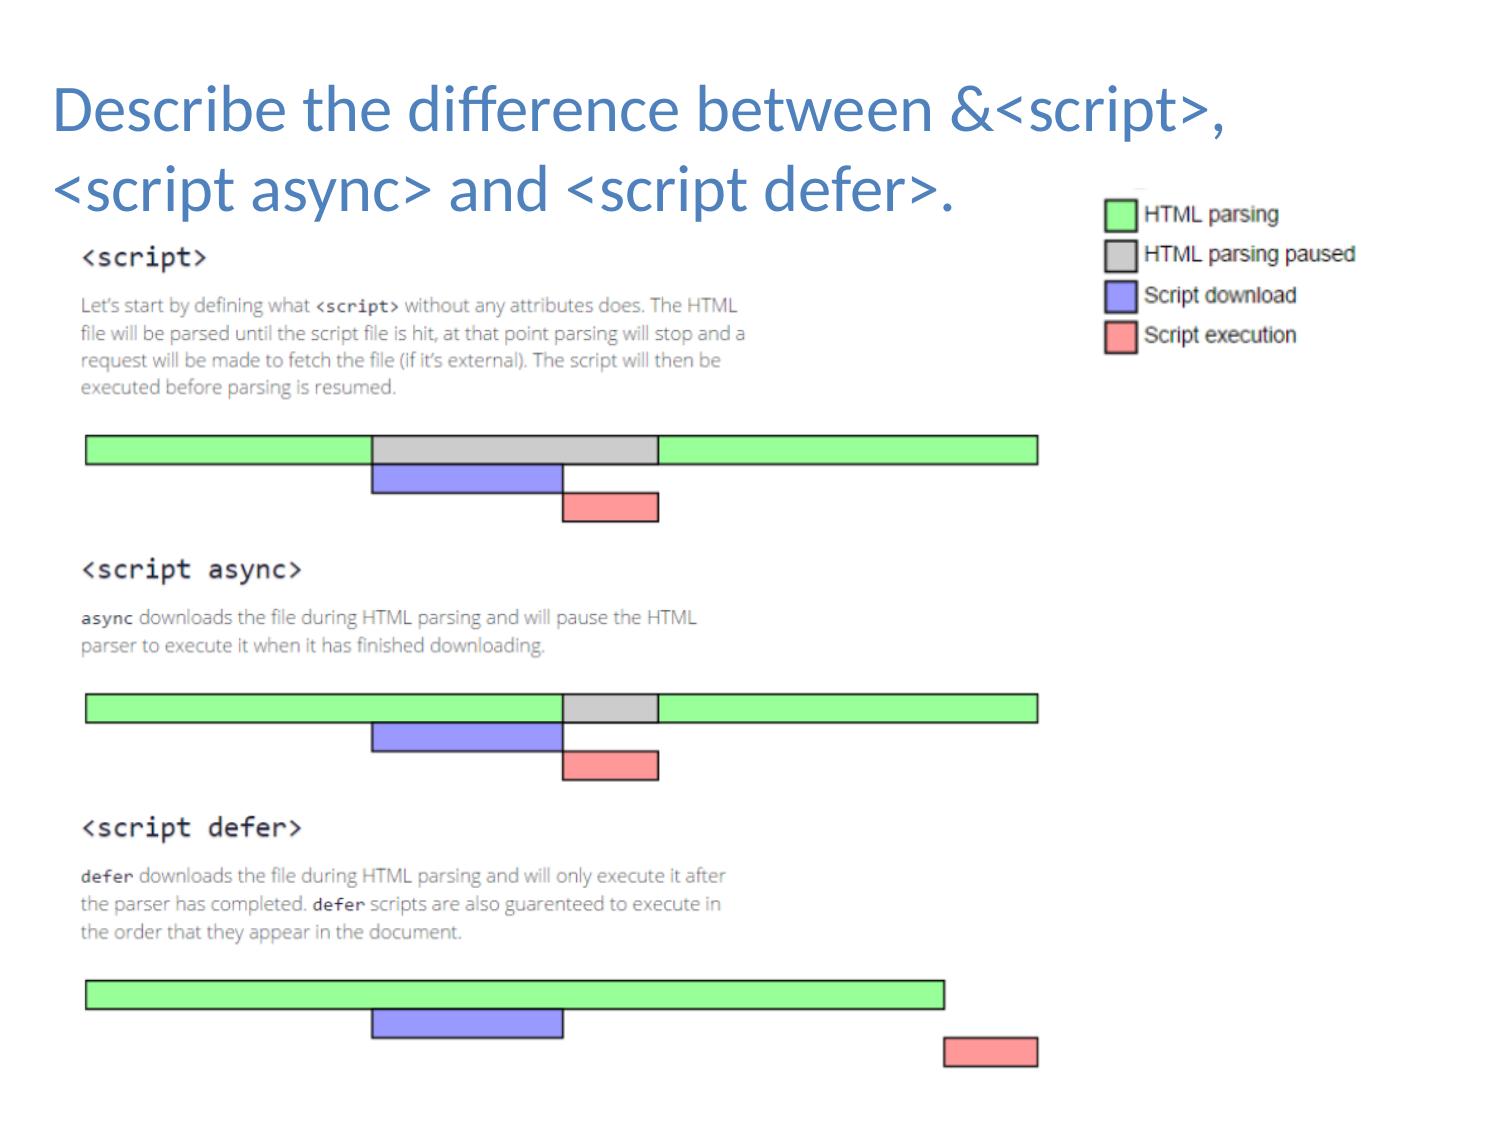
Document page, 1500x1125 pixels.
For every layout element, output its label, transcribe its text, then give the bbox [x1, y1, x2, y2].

picture [1089, 188, 1376, 360]
picture [51, 238, 1076, 1087]
list Describe the difference between &<script>, <script async> and <script defer>. [37, 57, 1413, 1086]
